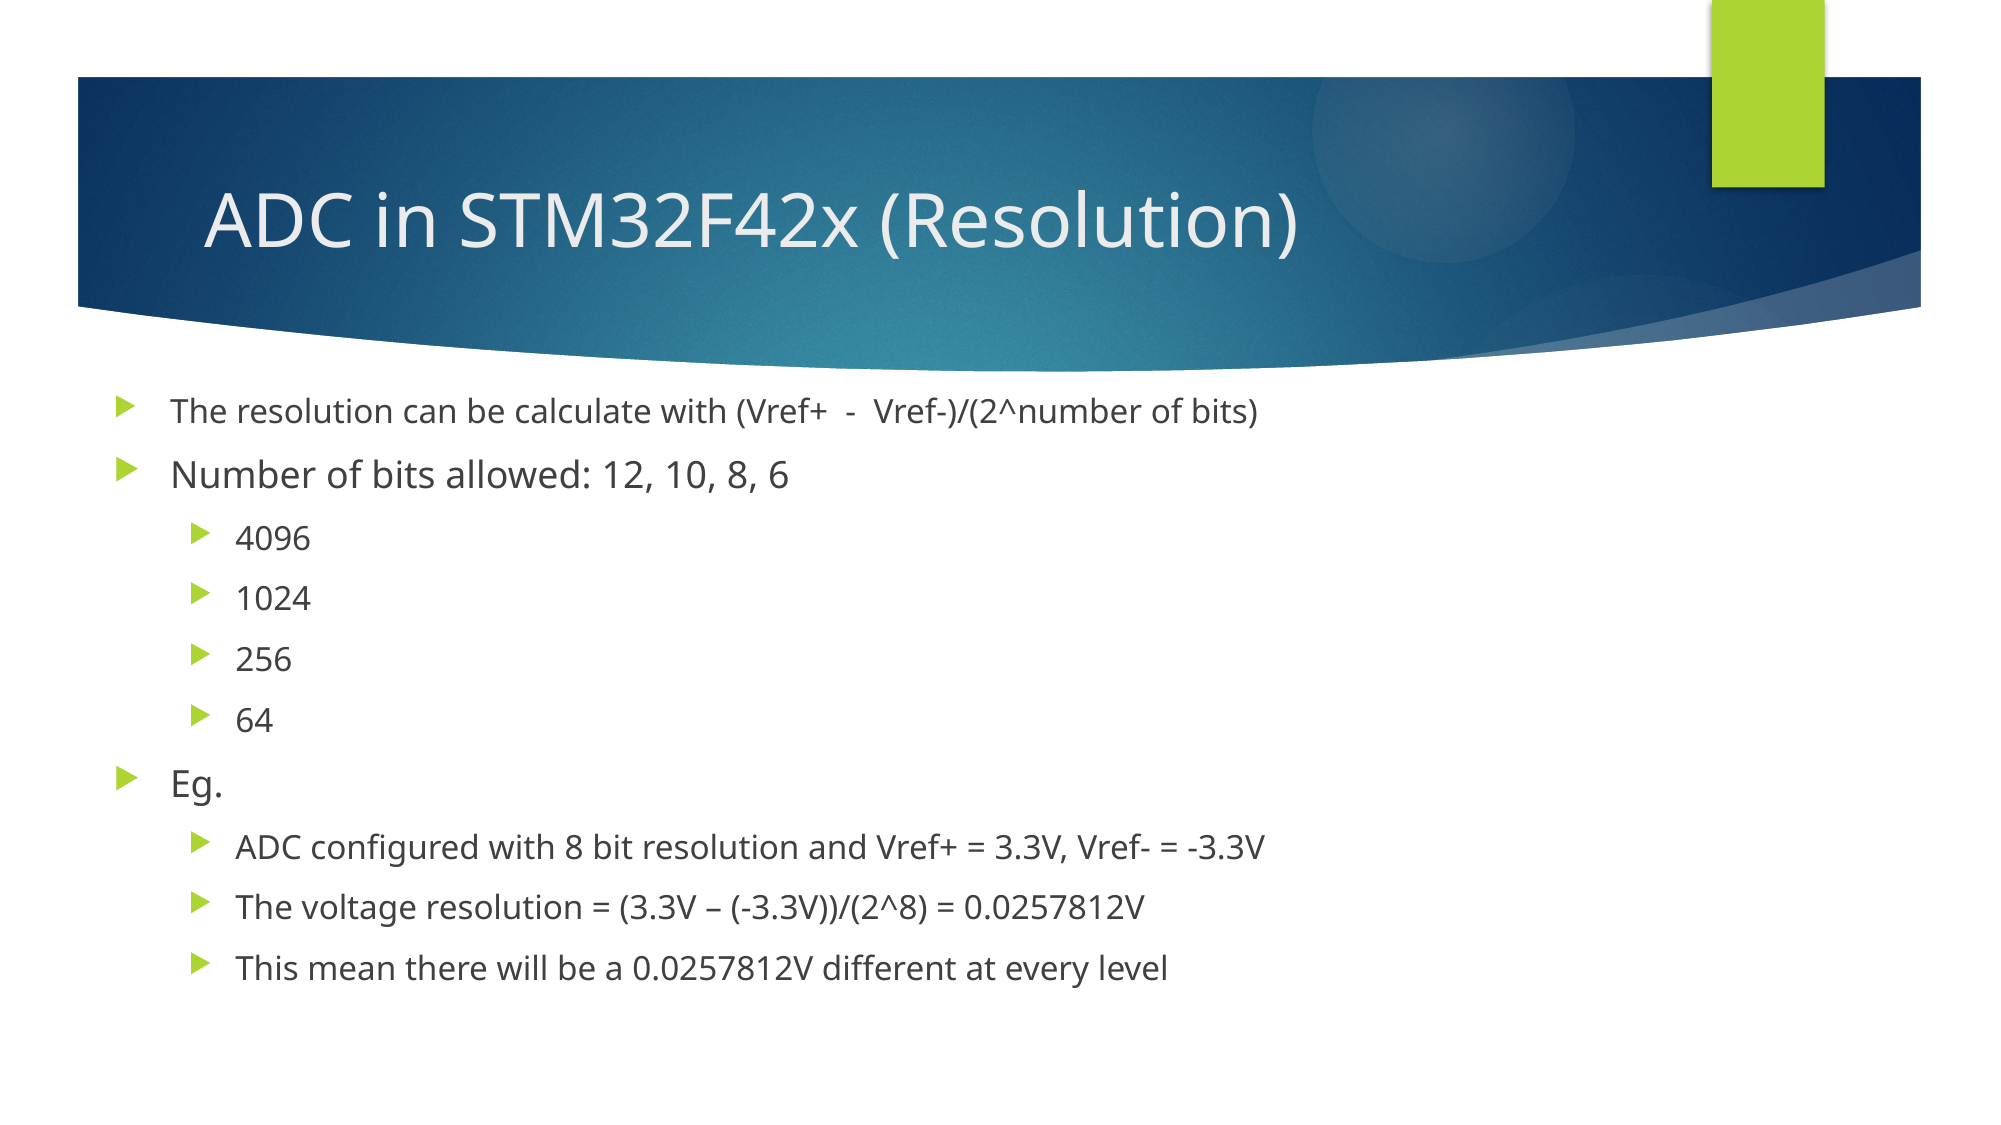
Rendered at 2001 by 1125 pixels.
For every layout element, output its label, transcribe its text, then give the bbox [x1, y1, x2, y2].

list The resolution can be calculate with (Vref+ - Vref-)/(2^number of bits) Number of bits allowed: 12, 10, 8, 6 4096 1024 256 64 Eg. ADC configured with 8 bit resolution and Vref+ = 3.3V, Vref- = -3.3V The voltage resolution = (3.3V – (-3.3V))/(2^8) = 0.0257812V This mean there will be a 0.0257812V different at every level [98, 382, 1536, 1105]
title ADC in STM32F42x (Resolution) [189, 159, 1627, 276]
